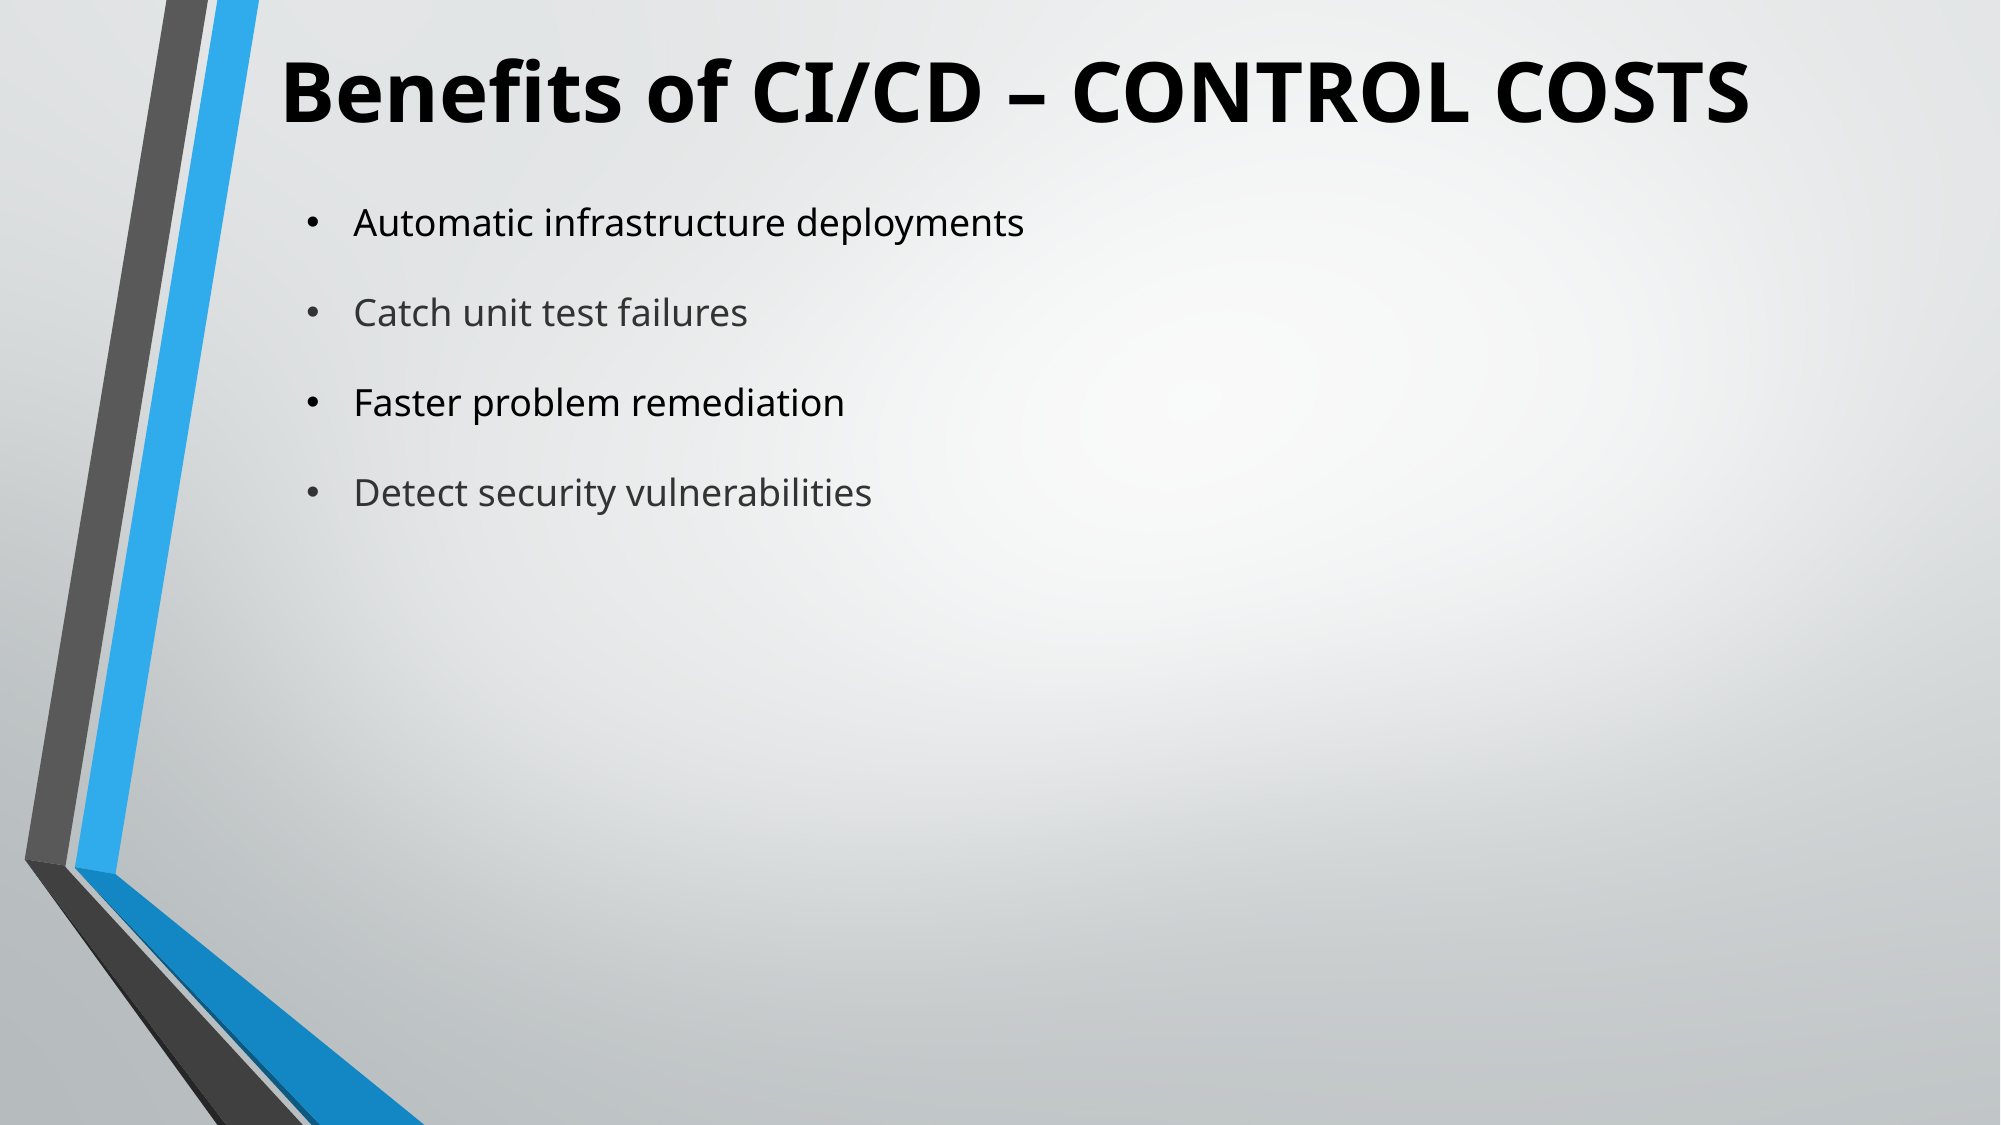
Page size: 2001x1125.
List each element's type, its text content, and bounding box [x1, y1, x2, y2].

text_box Benefits of CI/CD – CONTROL COSTS [264, 32, 1800, 147]
text_box Automatic infrastructure deployments Catch unit test failures Faster problem remediation Detect security vulnerabilities [291, 191, 1605, 612]
